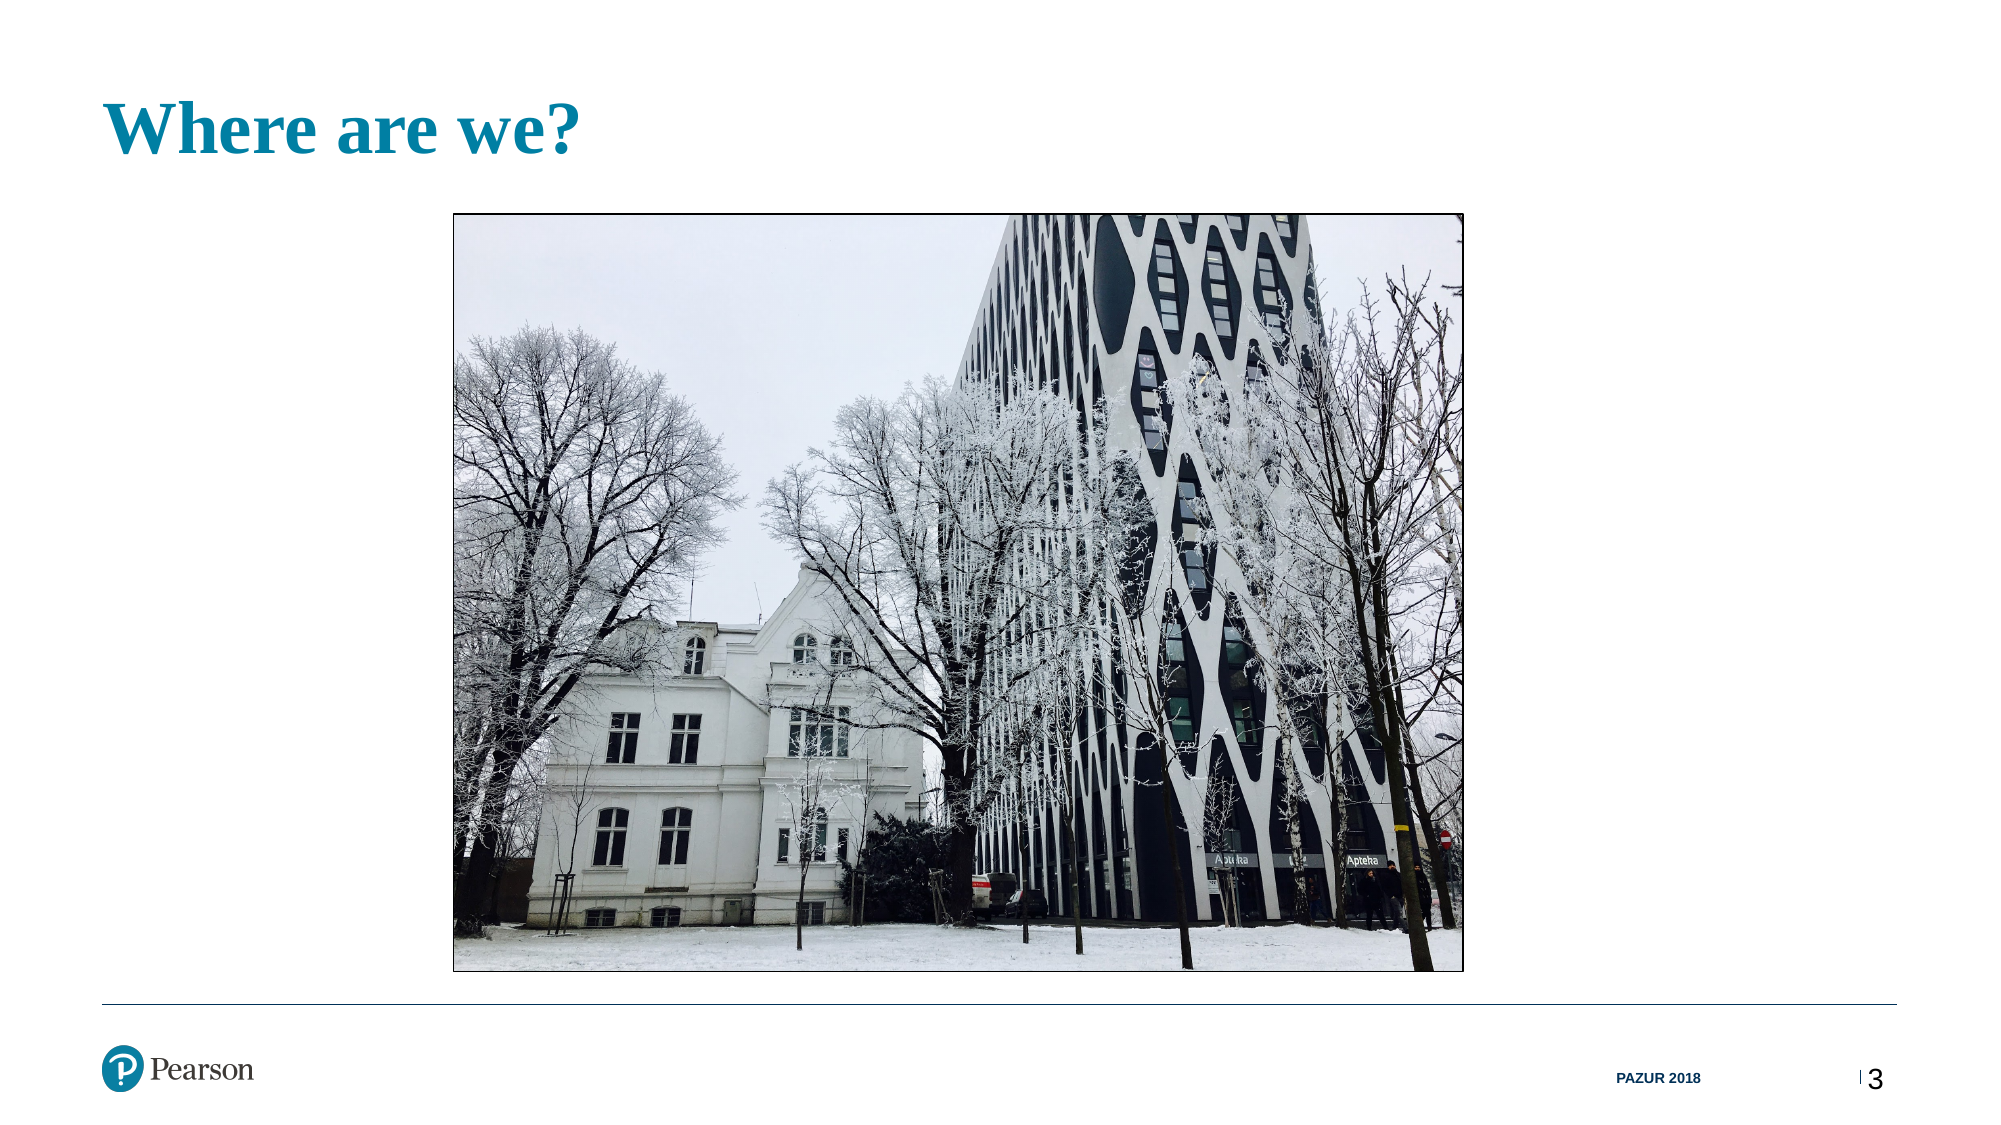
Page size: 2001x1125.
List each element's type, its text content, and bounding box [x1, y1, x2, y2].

title Where are we? [102, 68, 1898, 208]
picture [110, 1054, 136, 1079]
picture [128, 1045, 254, 1092]
slide_number 3 [1867, 1068, 1896, 1087]
picture [102, 1045, 118, 1061]
footer PAZUR 2018 [1462, 1068, 1855, 1087]
picture [453, 214, 1463, 972]
picture [102, 1078, 113, 1092]
